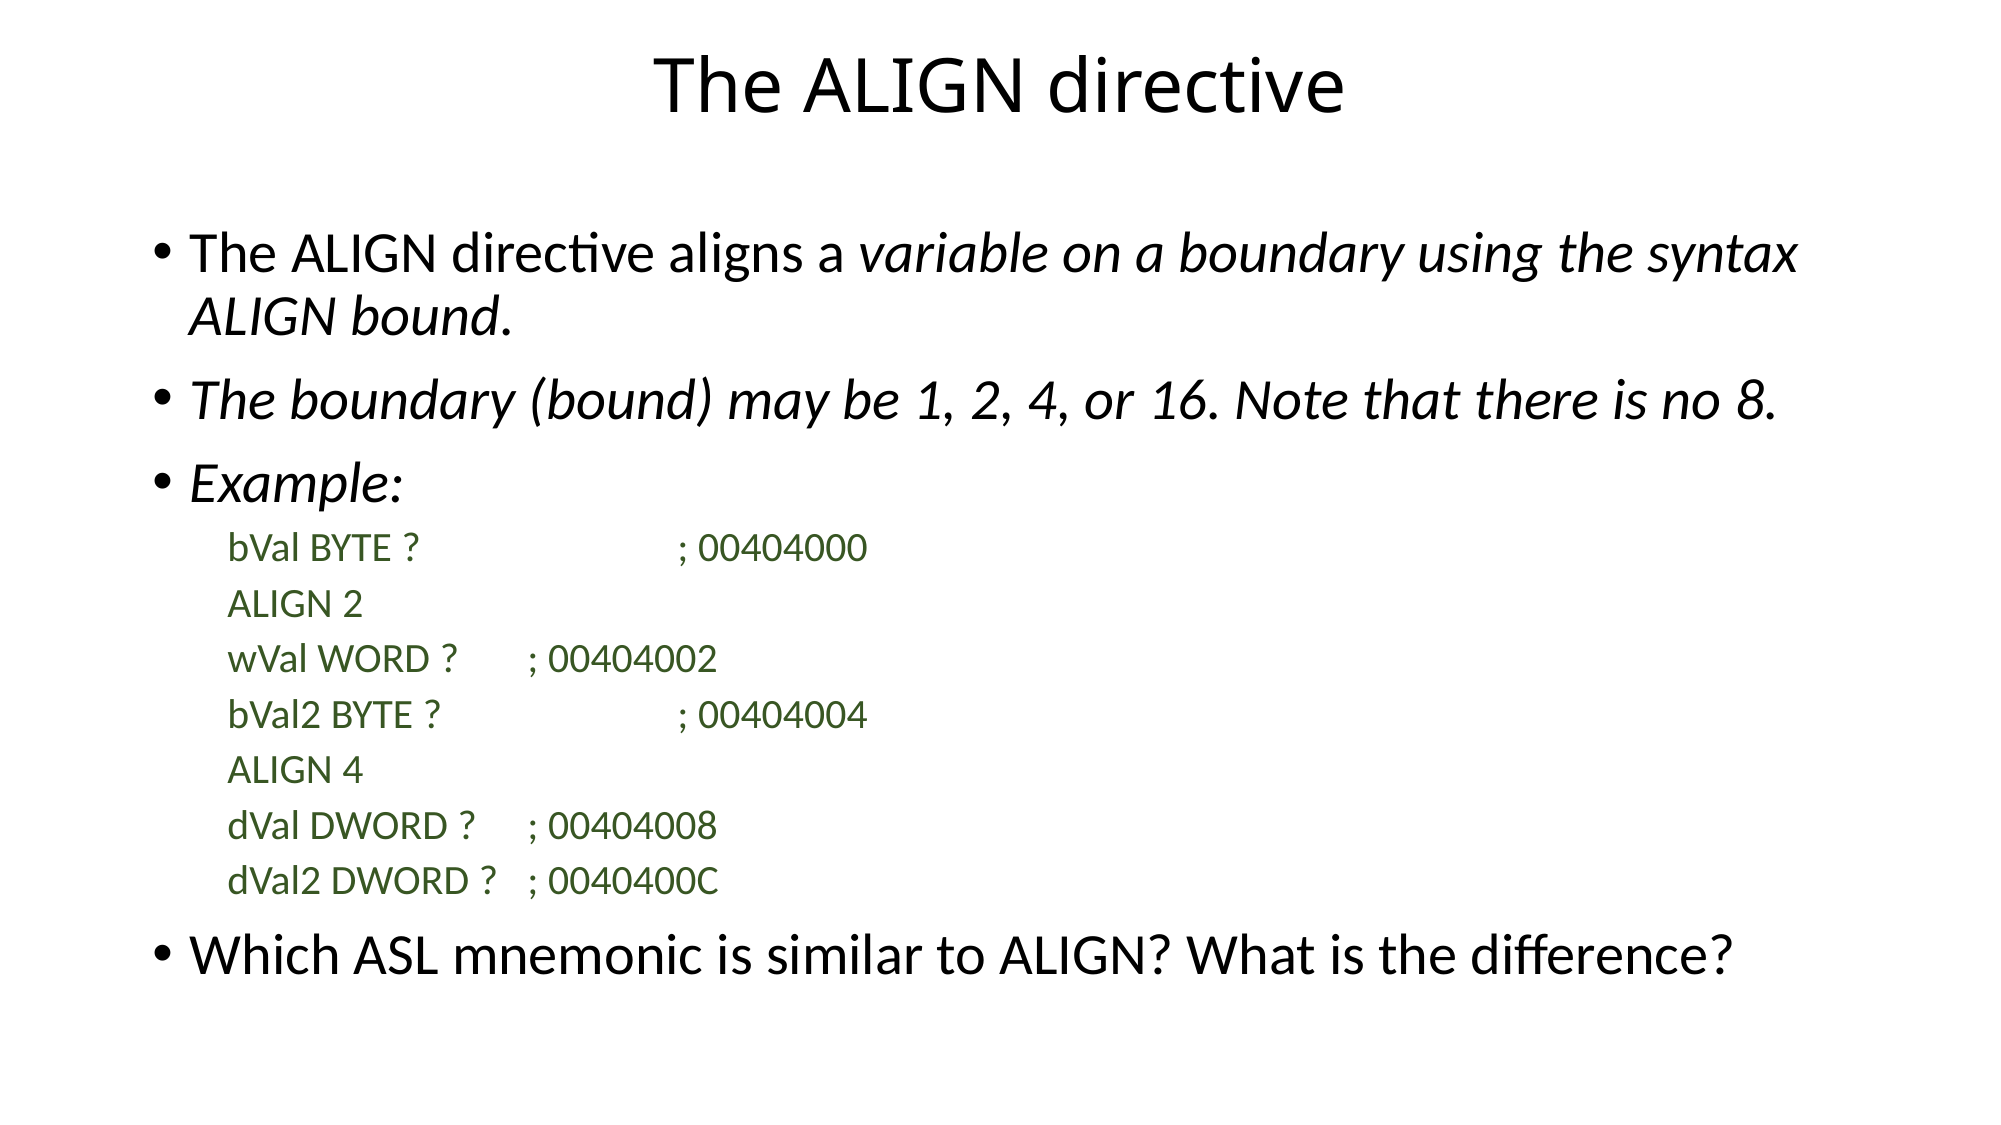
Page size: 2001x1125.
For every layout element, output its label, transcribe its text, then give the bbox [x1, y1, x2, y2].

list The ALIGN directive aligns a variable on a boundary using the syntax ALIGN bound. The boundary (bound) may be 1, 2, 4, or 16. Note that there is no 8. Example: bVal BYTE ? ; 00404000 ALIGN 2 wVal WORD ? ; 00404002 bVal2 BYTE ? ; 00404004 ALIGN 4 dVal DWORD ? ; 00404008 dVal2 DWORD ? ; 0040400C Which ASL mnemonic is similar to ALIGN? What is the difference? [137, 214, 1863, 1073]
title The ALIGN directive [137, 0, 1863, 178]
